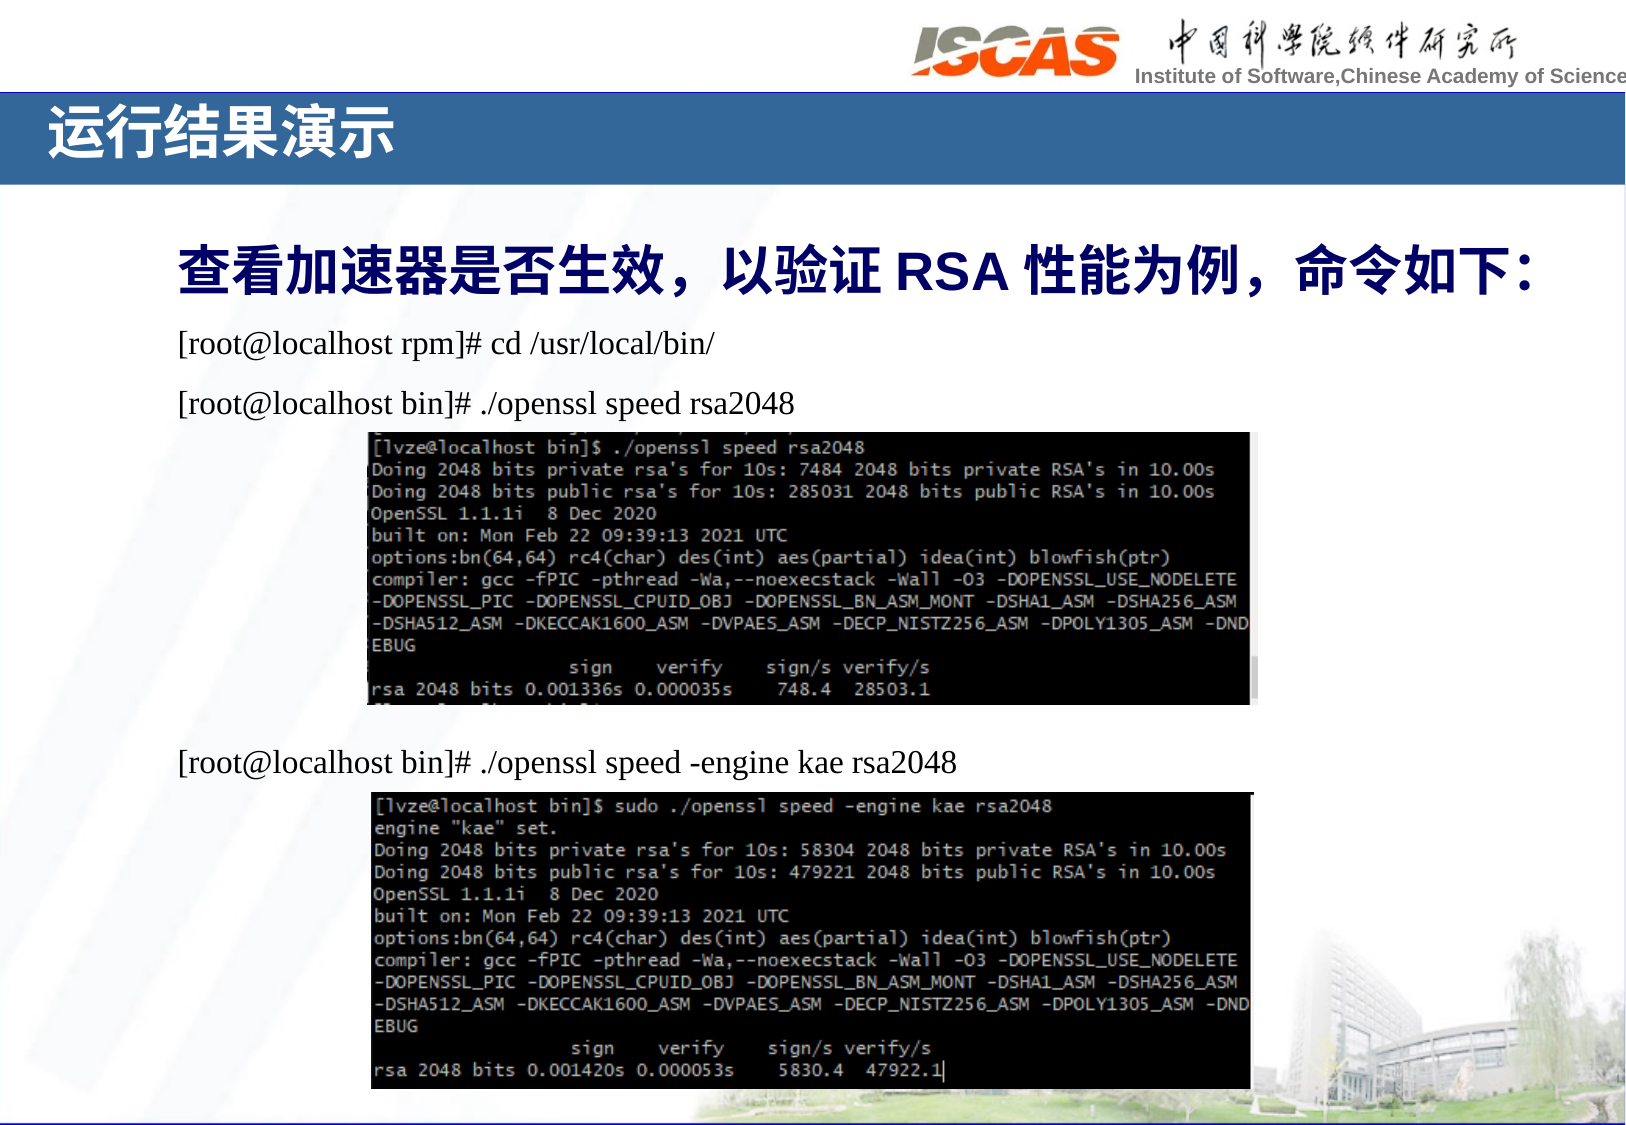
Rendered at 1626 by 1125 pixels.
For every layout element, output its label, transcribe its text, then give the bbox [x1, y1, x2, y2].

picture [907, 18, 1132, 87]
picture [1166, 15, 1519, 71]
text_box 查看加速器是否生效，以验证RSA性能为例，命令如下： [root@localhost rpm]# cd /usr/local/bin/ [root@localhost bin]# ./openssl speed rsa2048 [root@localhost bin]# ./openssl speed -engine kae rsa2048 [162, 196, 1625, 848]
picture [0, 92, 1626, 1125]
text_box 运行结果演示 [0, 93, 1625, 185]
